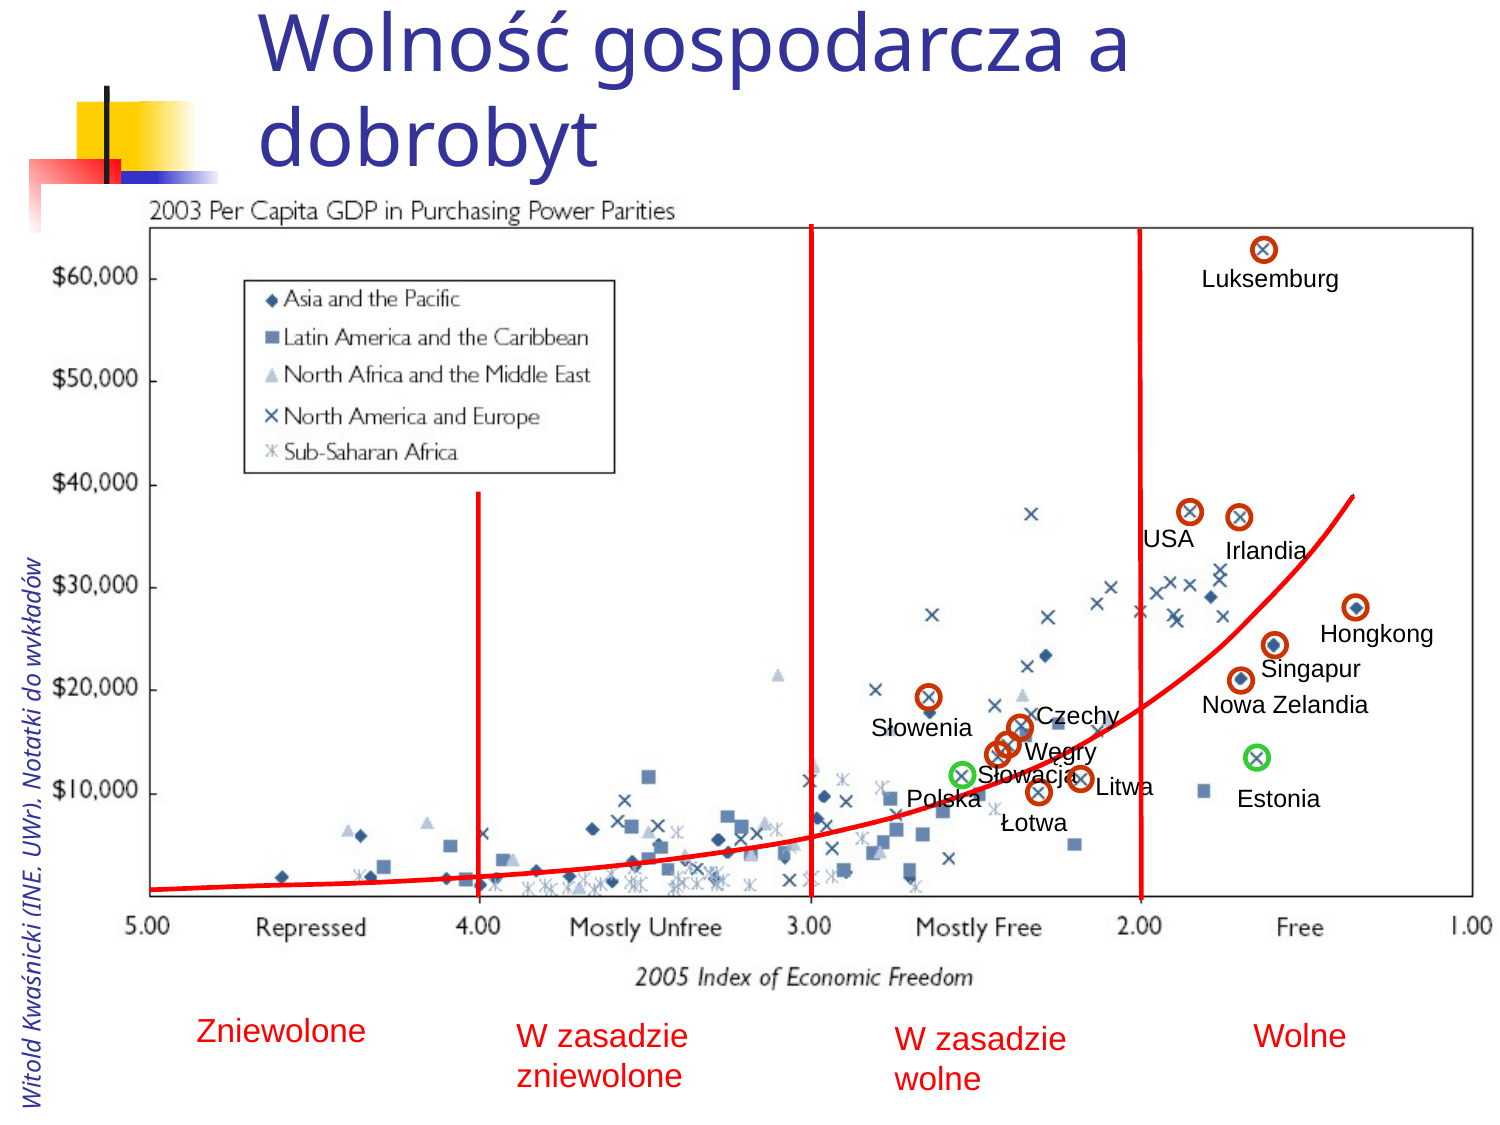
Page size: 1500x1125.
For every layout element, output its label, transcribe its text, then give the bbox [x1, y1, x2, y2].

text_box W zasadzie zniewolone [501, 1010, 786, 1102]
title Wolność gospodarcza a dobrobyt [242, 0, 1388, 183]
text_box Wolne [1238, 1010, 1404, 1062]
text_box Zniewolone [181, 1010, 418, 1057]
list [40, 184, 1500, 1003]
text_box W zasadzie wolne [879, 1010, 1128, 1105]
slide_number Witold Kwaśnicki (INE, UWr), Notatki do wykładów [0, 385, 54, 1125]
